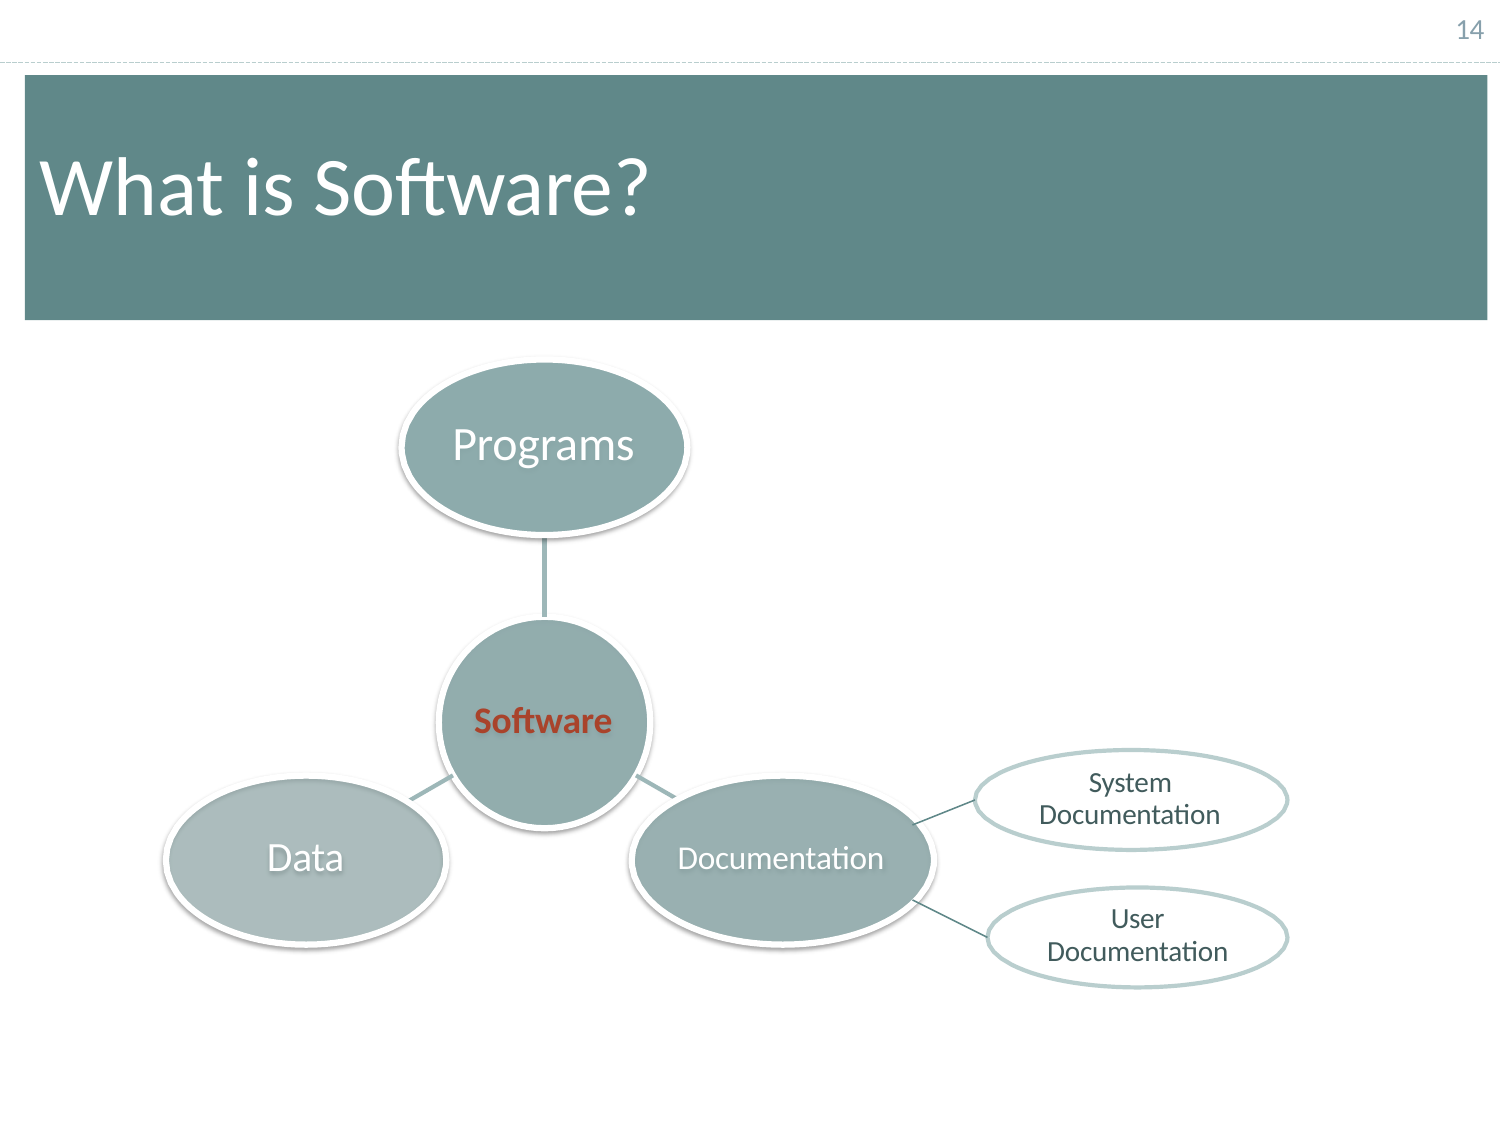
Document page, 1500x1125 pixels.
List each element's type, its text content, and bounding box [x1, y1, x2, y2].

text_box System Documentation [1037, 761, 1226, 831]
text_box User Documentation [1043, 898, 1232, 968]
text_box [975, 750, 1288, 850]
text_box 14 [1453, 8, 1488, 46]
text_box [391, 352, 698, 620]
title What is Software? [24, 75, 1488, 321]
text_box [1045, 887, 1230, 898]
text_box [621, 768, 944, 958]
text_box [429, 627, 659, 840]
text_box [155, 768, 456, 958]
text_box [987, 898, 1288, 988]
